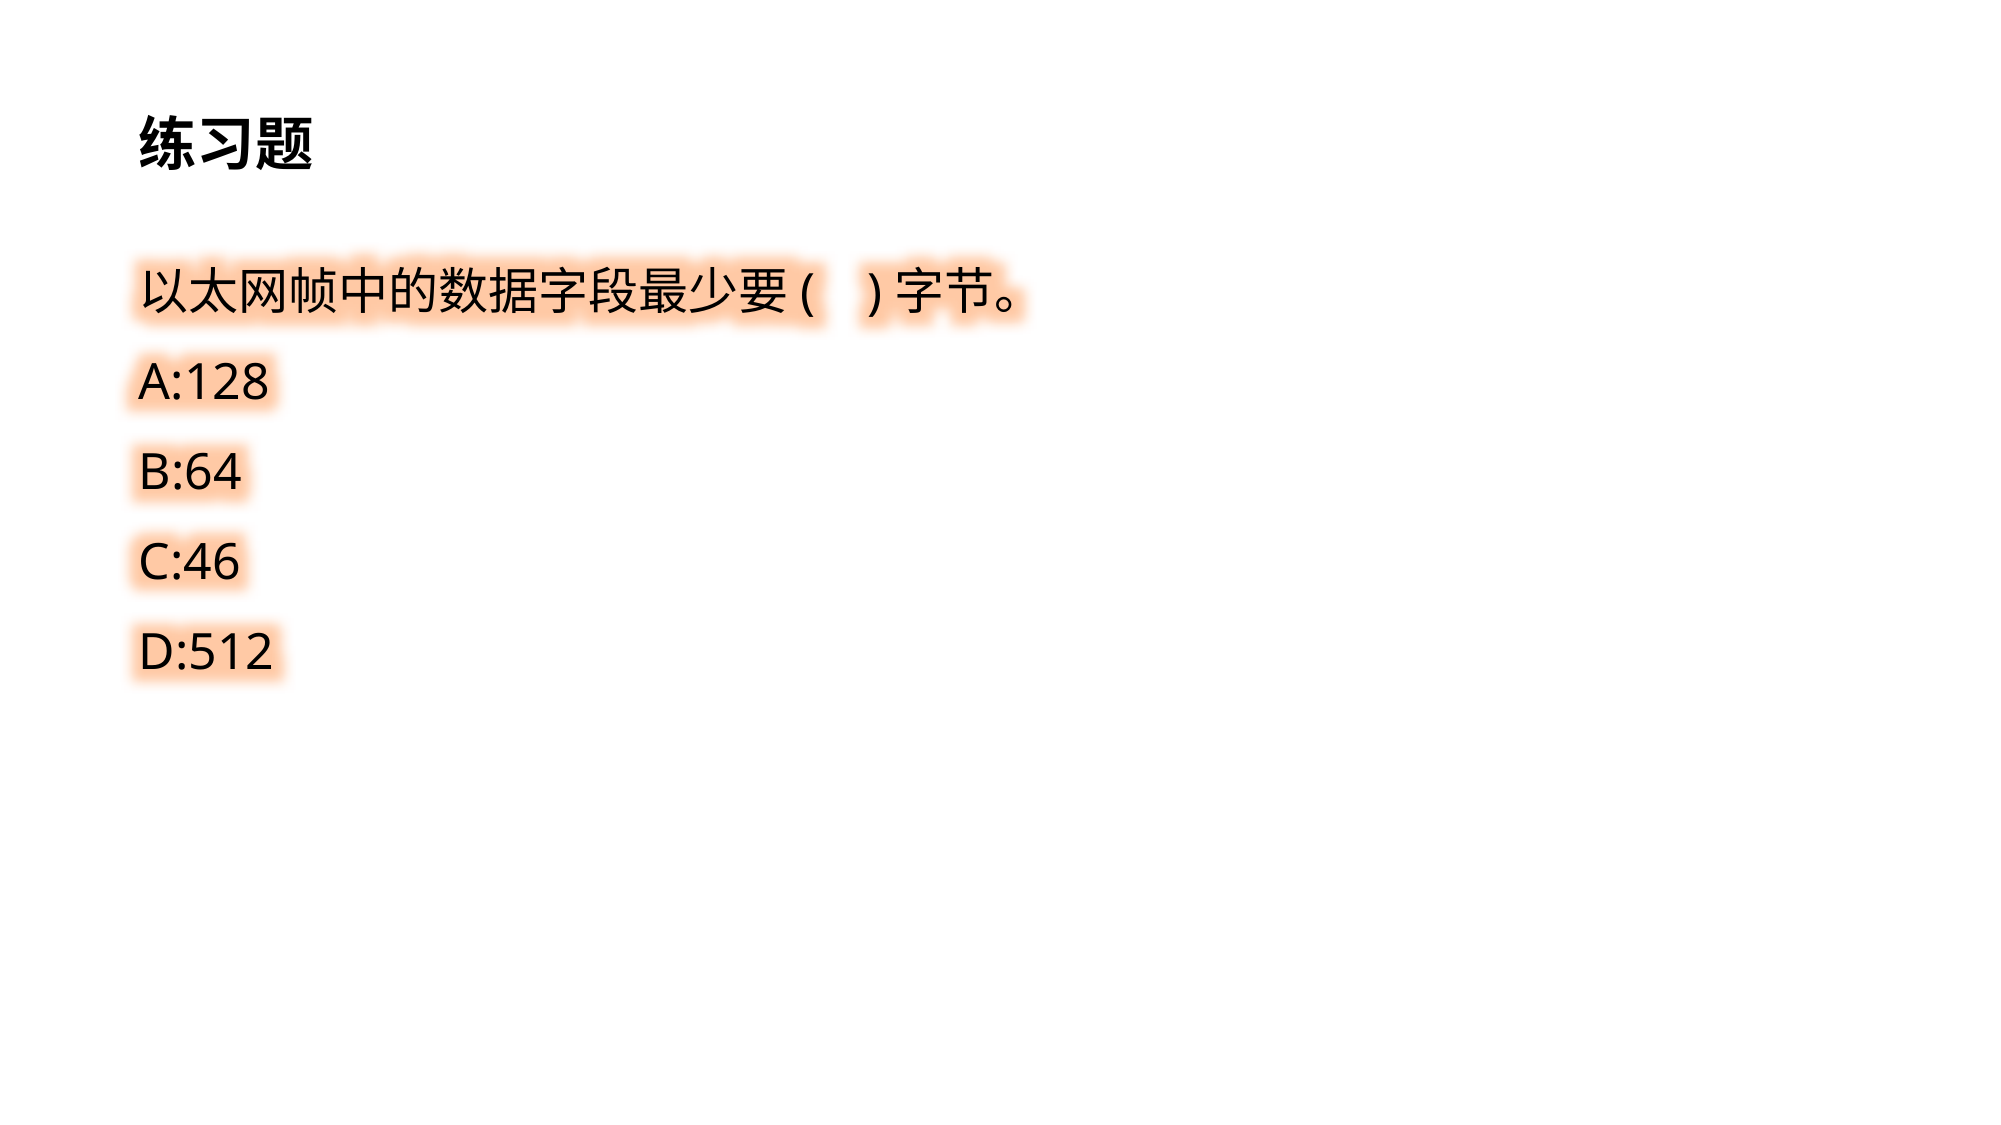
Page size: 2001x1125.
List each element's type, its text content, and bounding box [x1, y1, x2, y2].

text_box 以太网帧中的数据字段最少要( )字节。 A:128 B:64 C:46 D:512 [120, 220, 1961, 679]
text_box 练习题 [120, 97, 1568, 187]
